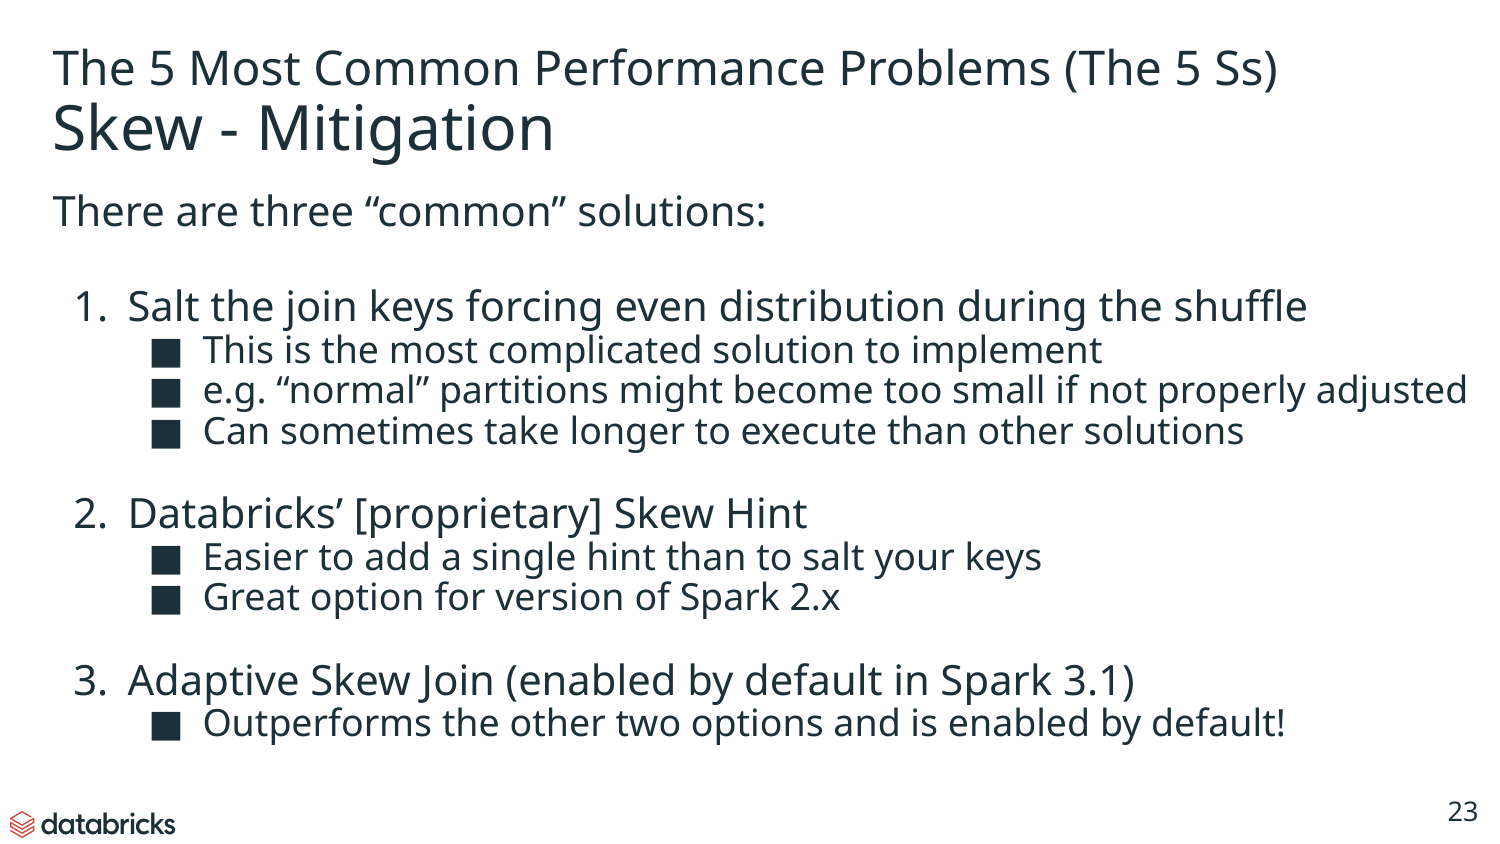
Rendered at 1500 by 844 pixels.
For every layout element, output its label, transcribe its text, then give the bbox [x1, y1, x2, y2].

list There are three “common” solutions: Salt the join keys forcing even distribution during the shuffle This is the most complicated solution to implement e.g. “normal” partitions might become too small if not properly adjusted Can sometimes take longer to execute than other solutions Databricks’ [proprietary] Skew Hint Easier to add a single hint than to salt your keys Great option for version of Spark 2.x Adaptive Skew Join (enabled by default in Spark 3.1) Outperforms the other two options and is enabled by default! [52, 185, 1500, 813]
text_box The 5 Most Common Performance Problems (The 5 Ss) [0, 37, 1500, 113]
slide_number ‹#› [1403, 779, 1494, 844]
picture [10, 811, 175, 838]
text_box Skew - Mitigation [0, 113, 1500, 163]
